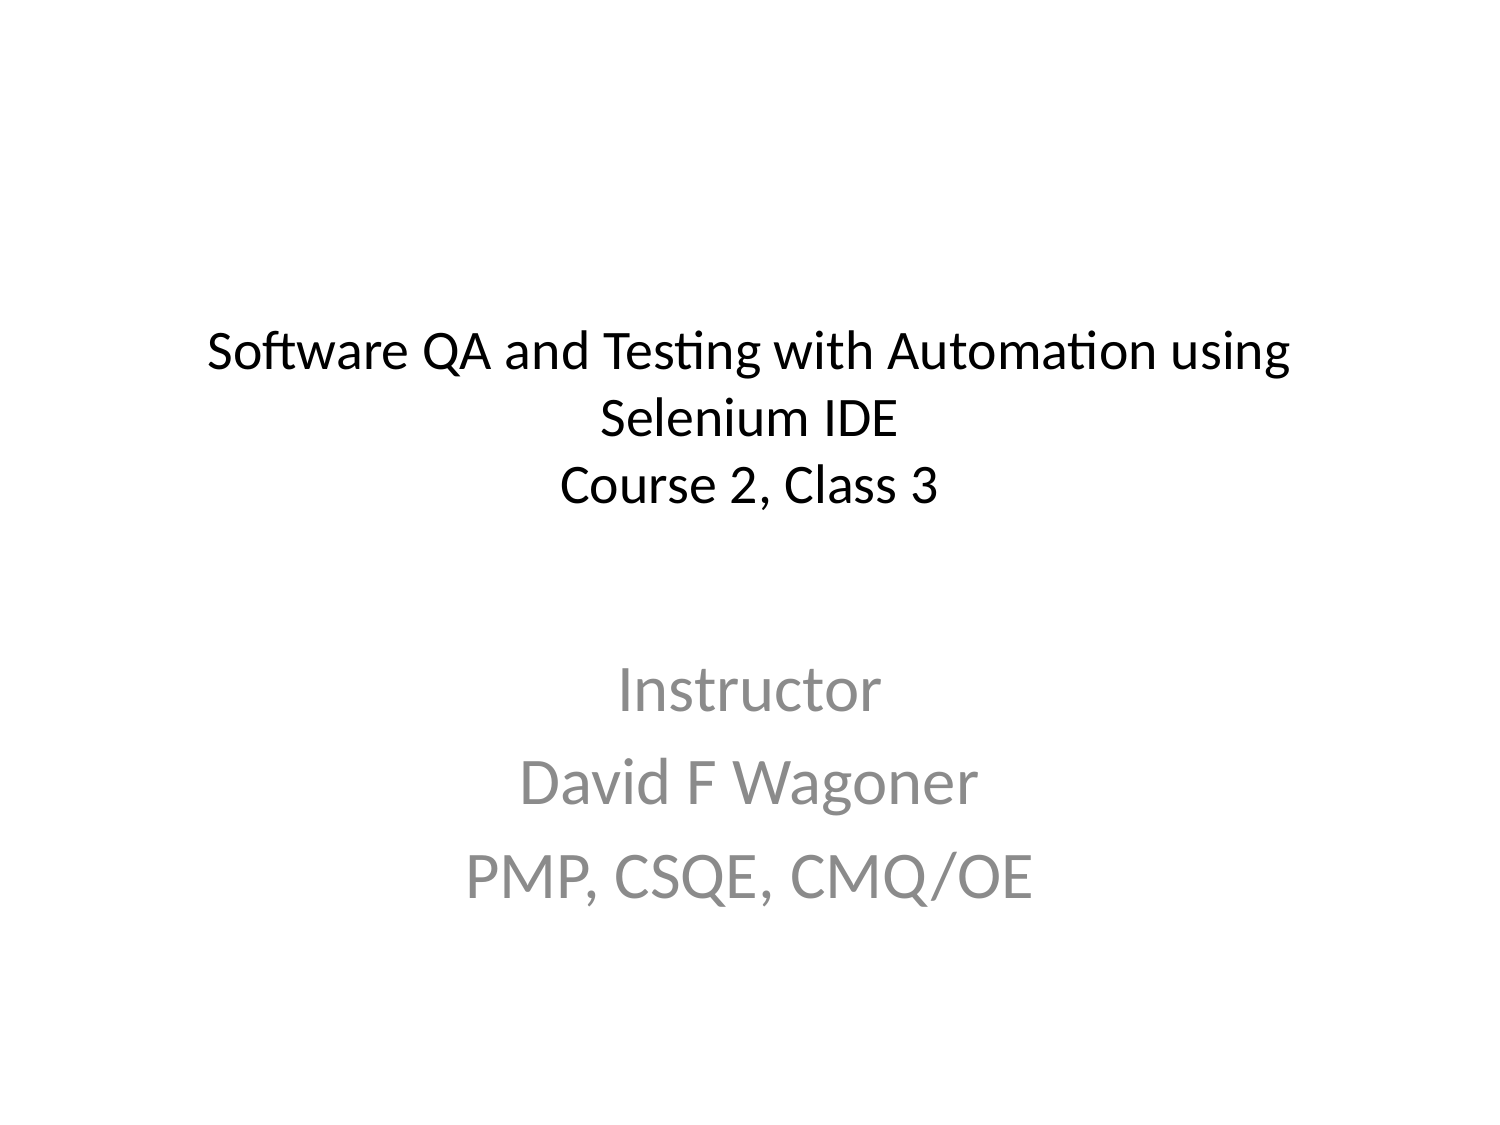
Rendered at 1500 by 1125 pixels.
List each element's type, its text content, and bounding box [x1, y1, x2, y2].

title Software QA and Testing with Automation using Selenium IDE Course 2, Class 3 [112, 237, 1388, 591]
subtitle Instructor David F Wagoner PMP, CSQE, CMQ/OE [225, 637, 1275, 925]
